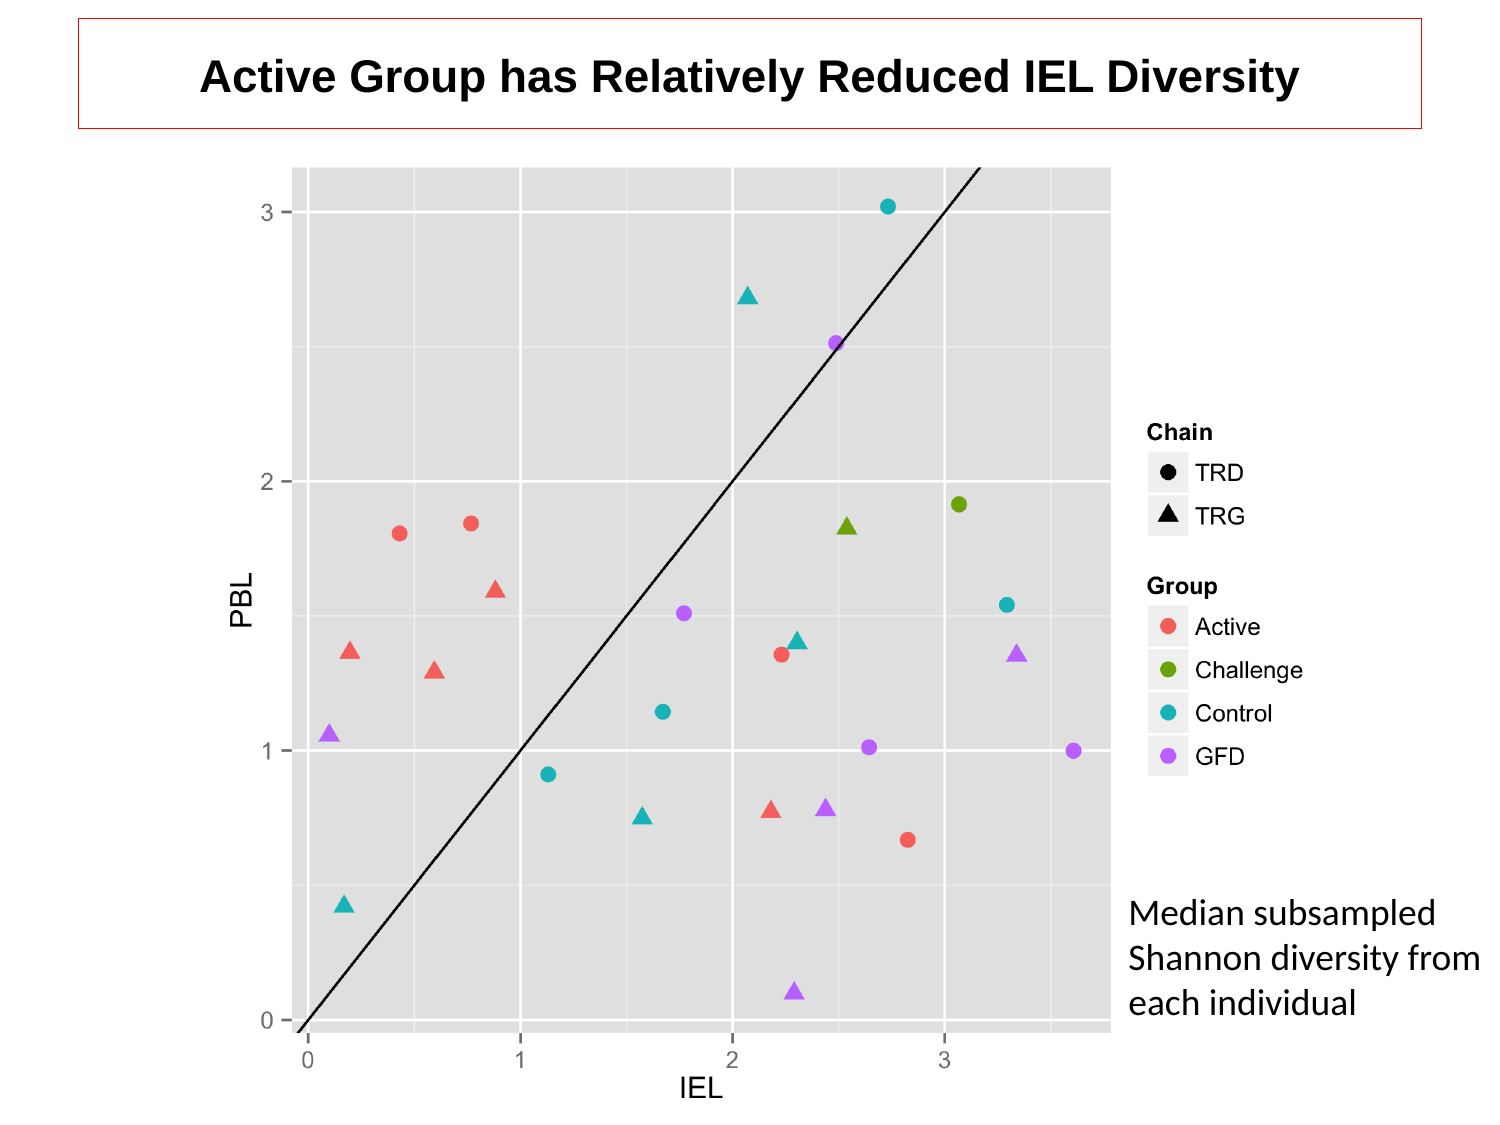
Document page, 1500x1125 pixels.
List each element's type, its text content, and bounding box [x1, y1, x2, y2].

picture [203, 131, 1375, 1125]
title Active Group has Relatively Reduced IEL Diversity [78, 18, 1422, 129]
text_box Median subsampled Shannon diversity from each individual [1380, 880, 1500, 1031]
